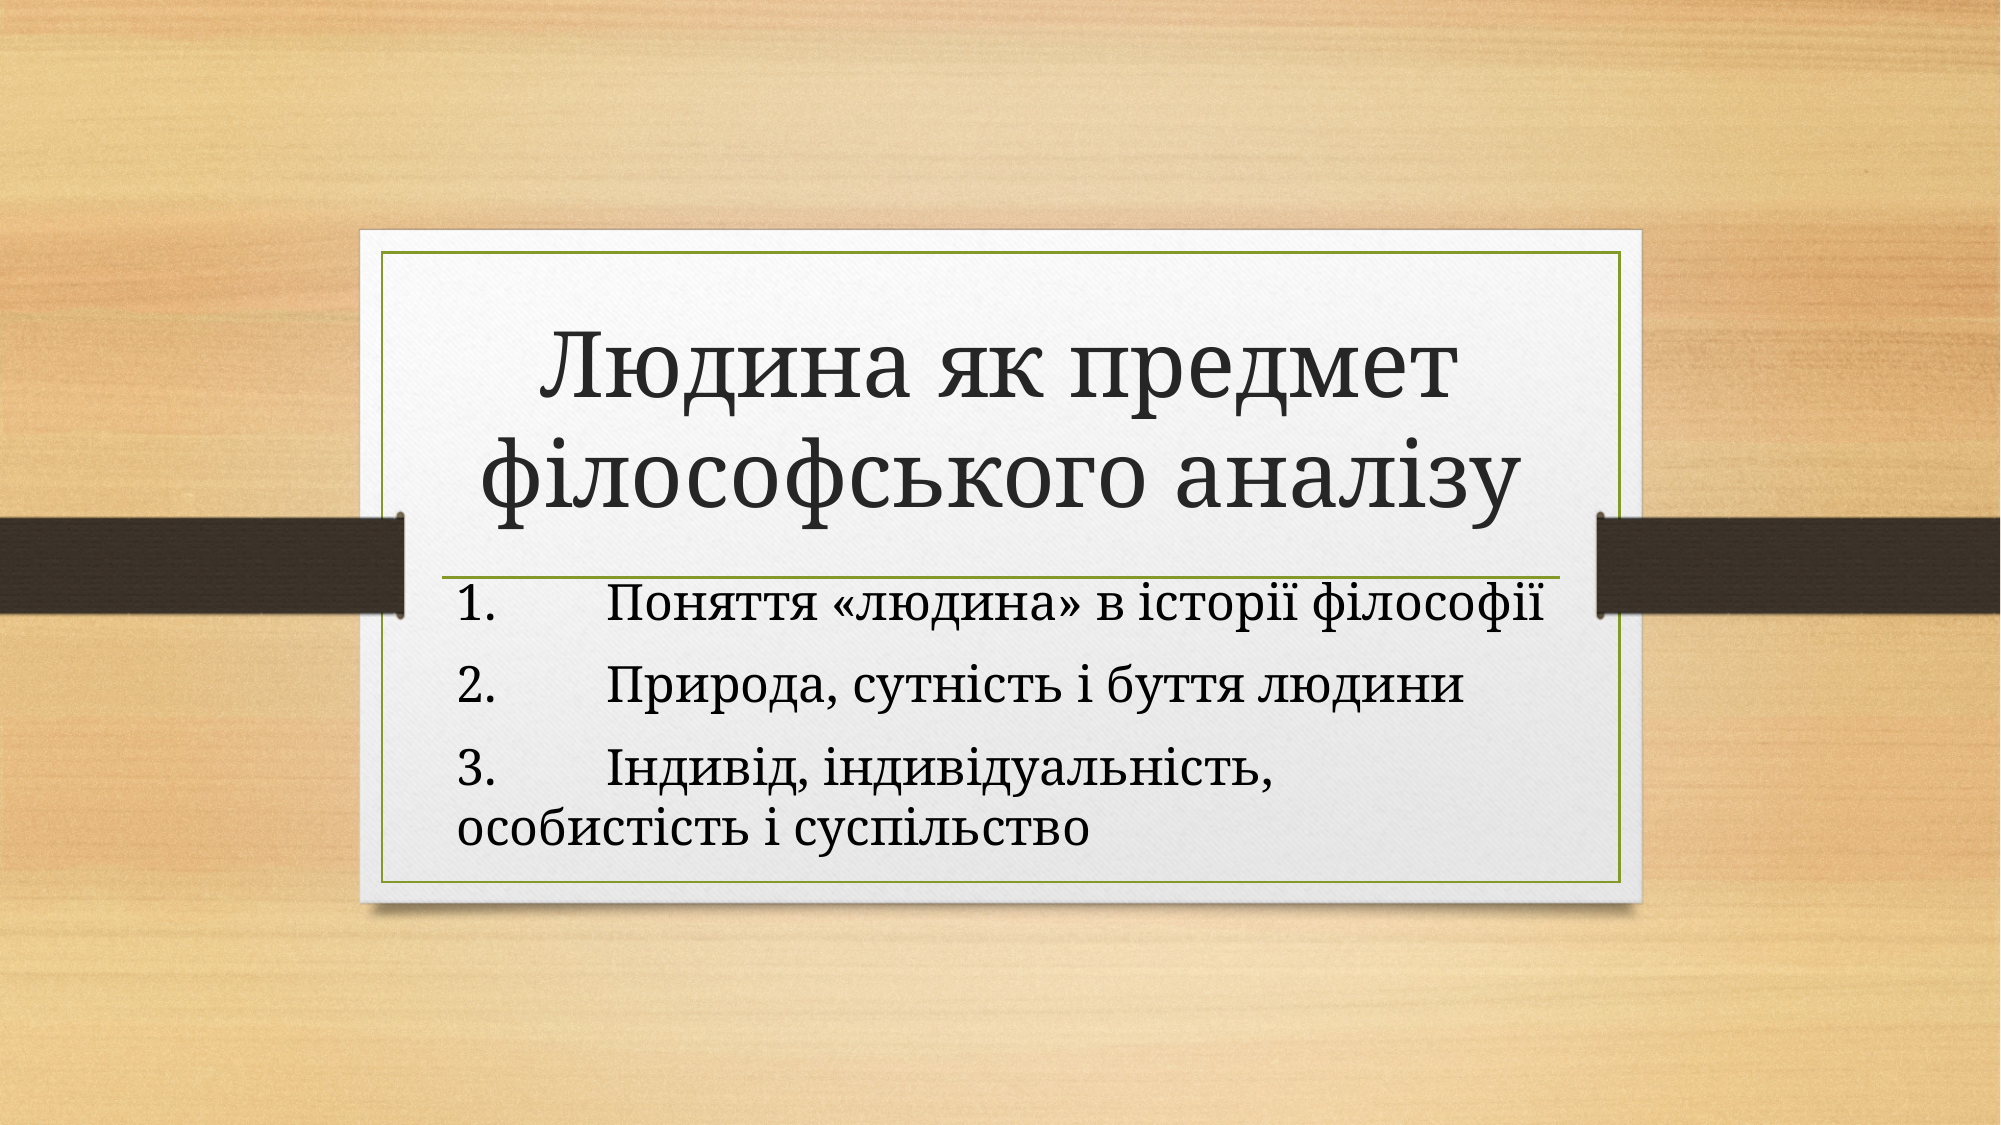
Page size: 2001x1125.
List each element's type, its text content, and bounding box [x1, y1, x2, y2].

title Людина як предмет філософського аналізу [441, 265, 1560, 534]
picture [0, 0, 2001, 1125]
subtitle 1. Поняття «людина» в історії філософії 2. Природа, сутність і буття людини 3. Індивід, індивідуальність, особистість і суспільство [441, 562, 1560, 880]
